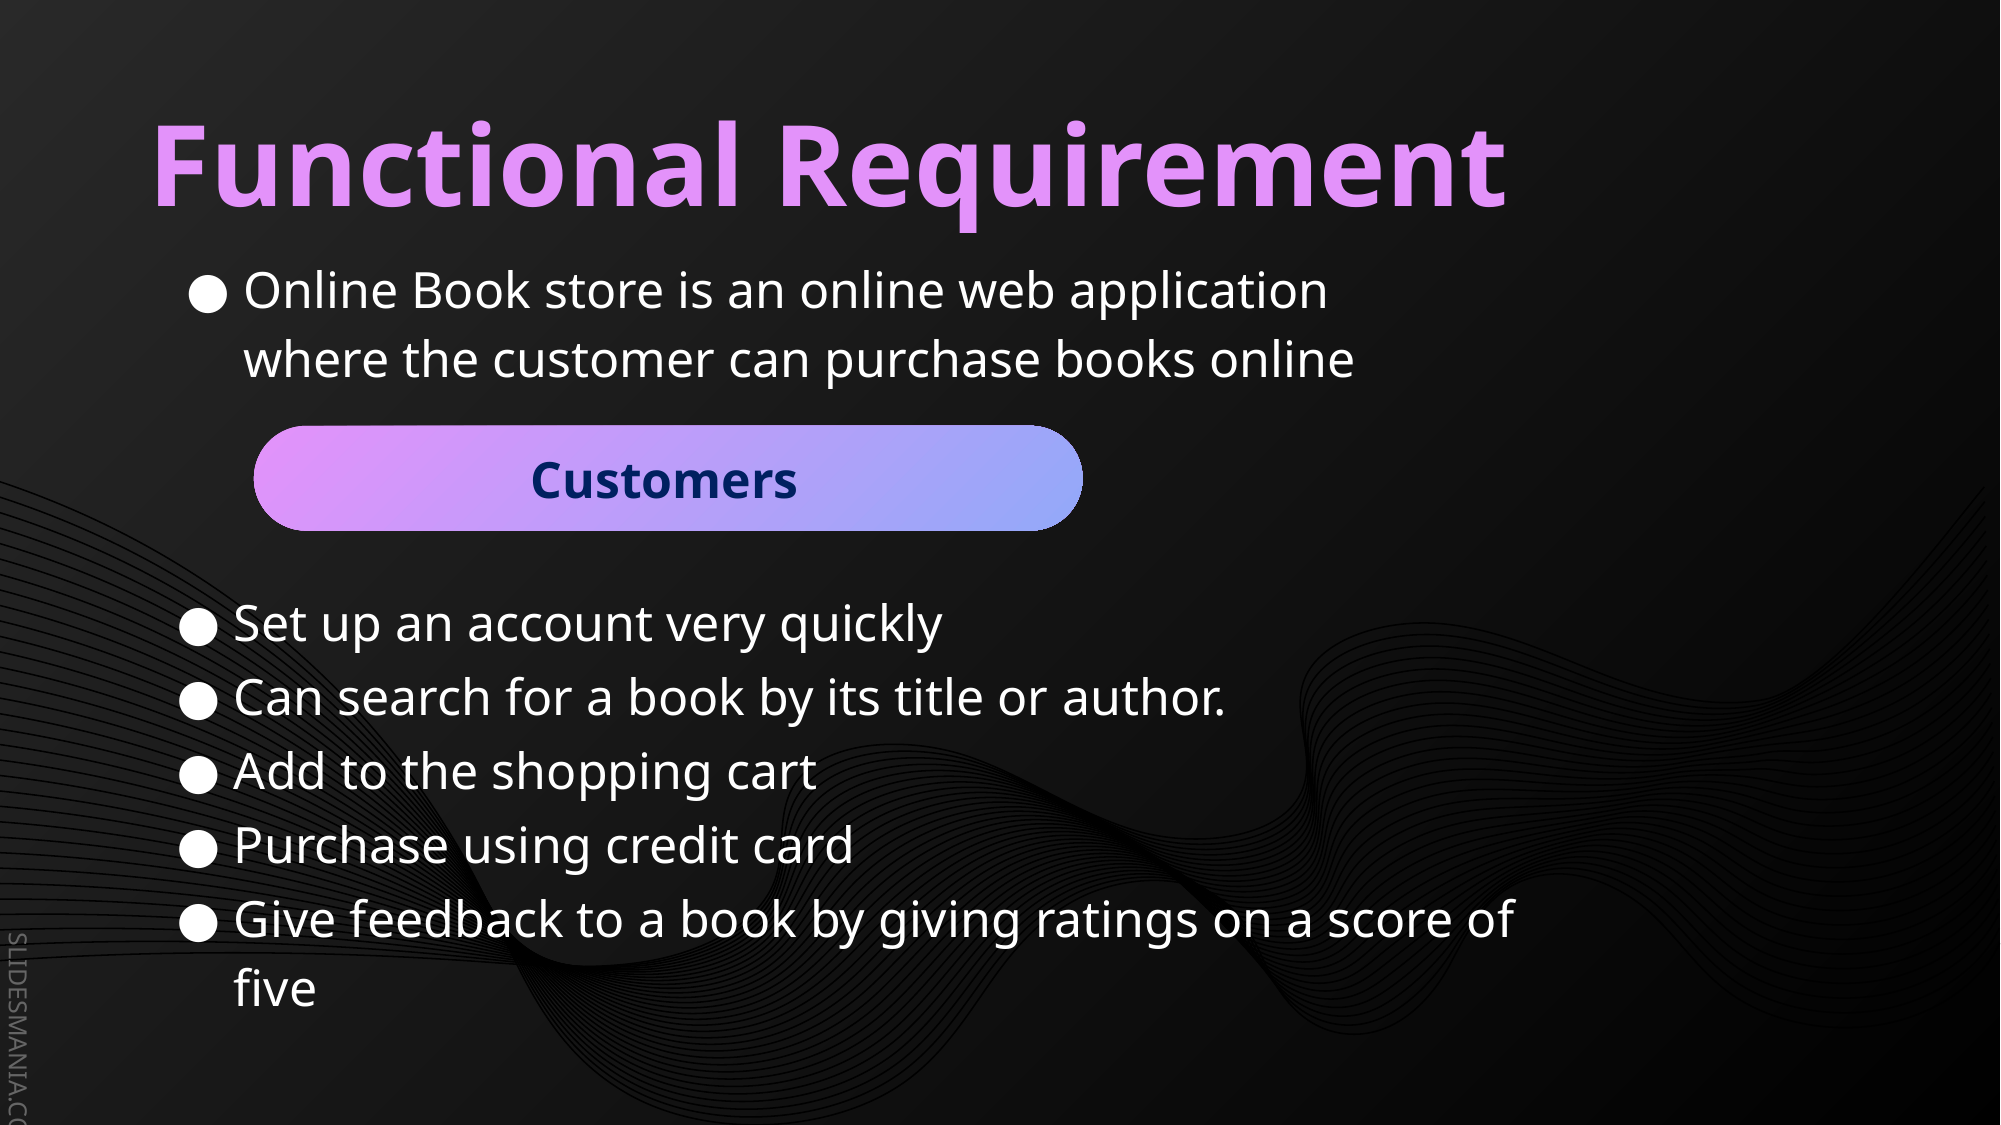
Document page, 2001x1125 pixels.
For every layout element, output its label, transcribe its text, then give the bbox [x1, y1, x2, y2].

text_box Set up an account very quickly Can search for a book by its title or author. Add to the shopping cart Purchase using credit card Give feedback to a book by giving ratings on a score of five [138, 562, 1619, 970]
title Functional Requirement [128, 73, 1593, 245]
list Online Book store is an online web application where the customer can purchase books online [85, 229, 1566, 392]
text_box Customers [430, 419, 906, 509]
text_box [253, 426, 1083, 531]
